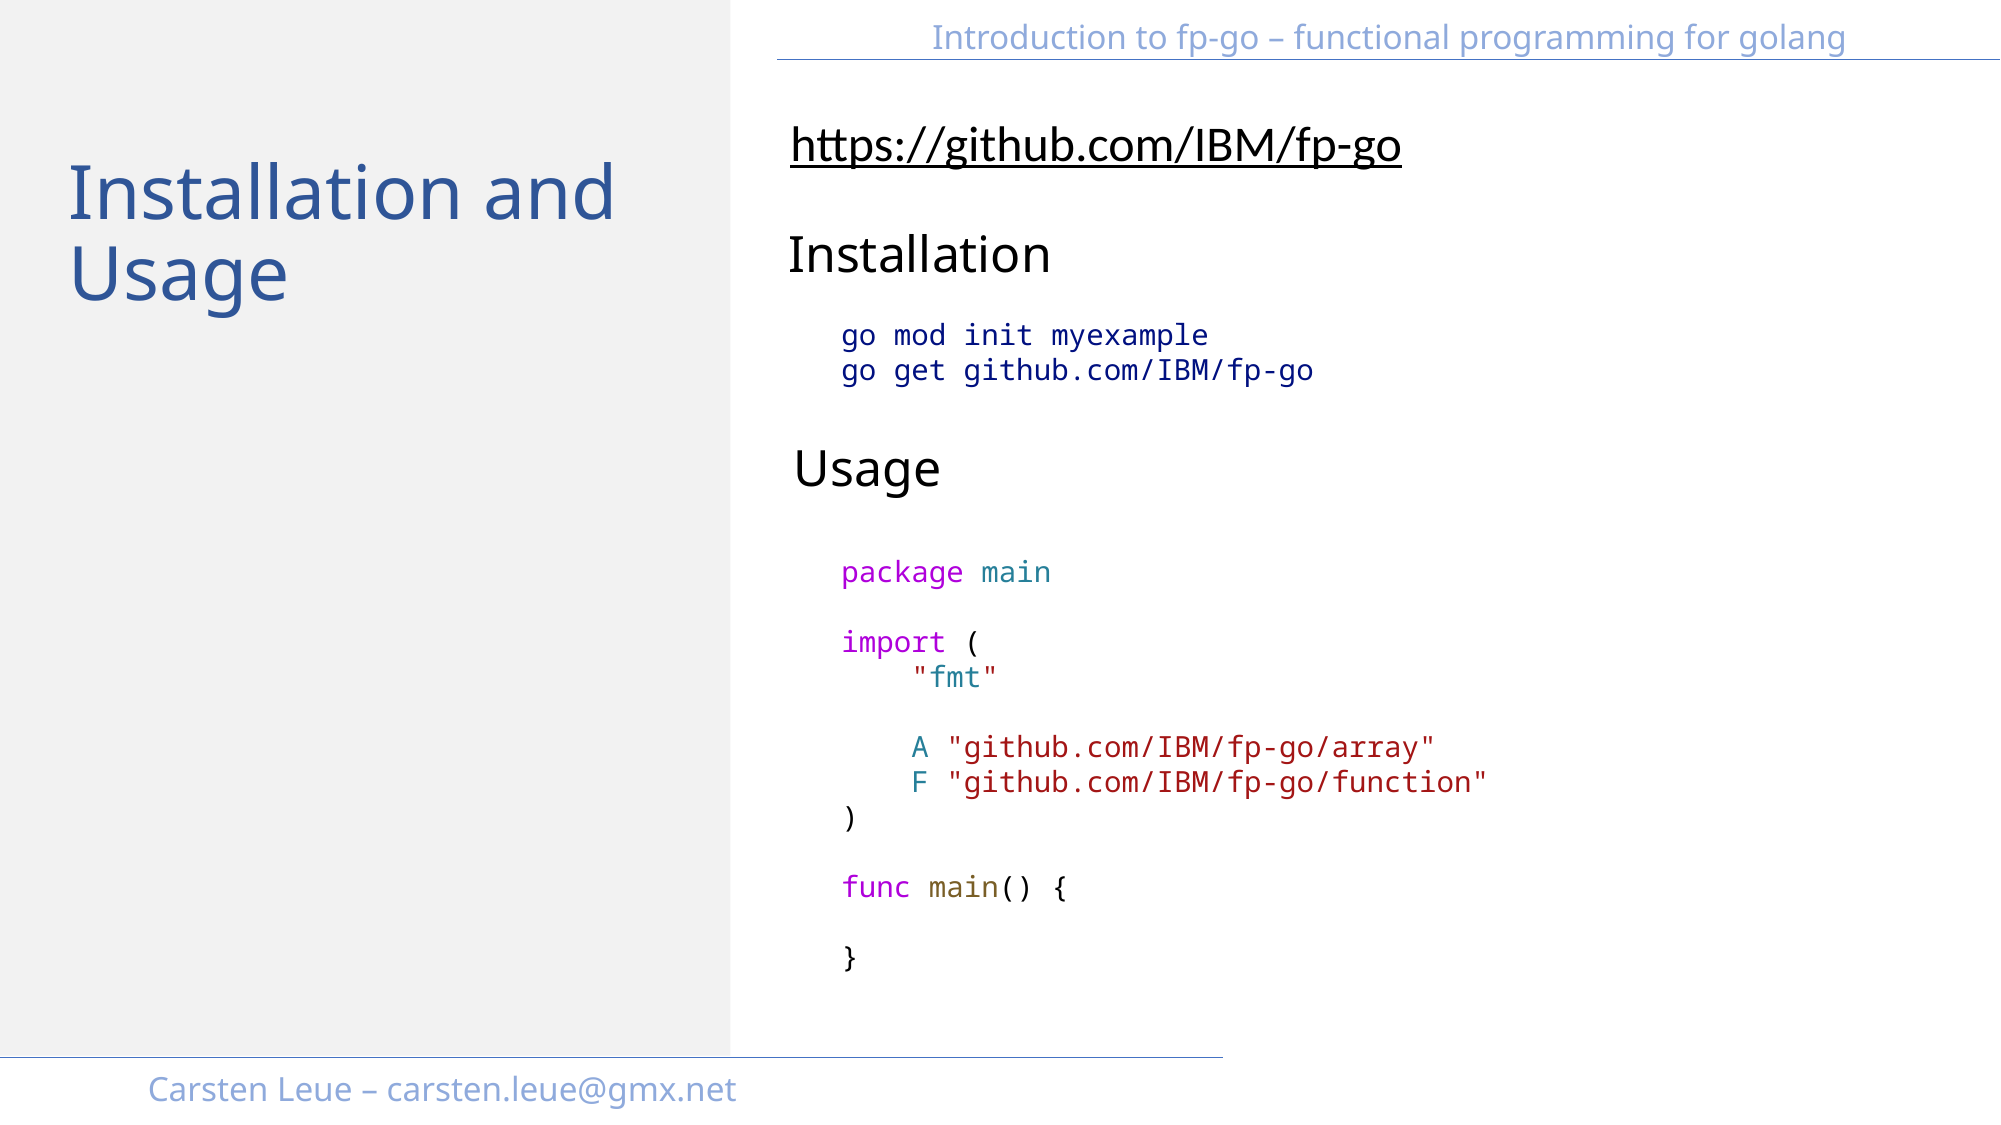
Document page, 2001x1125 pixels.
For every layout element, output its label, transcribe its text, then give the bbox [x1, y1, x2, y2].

title Installation and Usage [53, 146, 695, 986]
text_box https://github.com/IBM/fp-go [775, 104, 1777, 180]
text_box Usage [779, 429, 957, 504]
text_box package main import ( "fmt" A "github.com/IBM/fp-go/array" F "github.com/IBM/fp-go/function" ) func main() { } [826, 546, 1827, 981]
text_box go mod init myexample go get github.com/IBM/fp-go [826, 308, 1883, 394]
text_box Installation [773, 215, 1068, 290]
